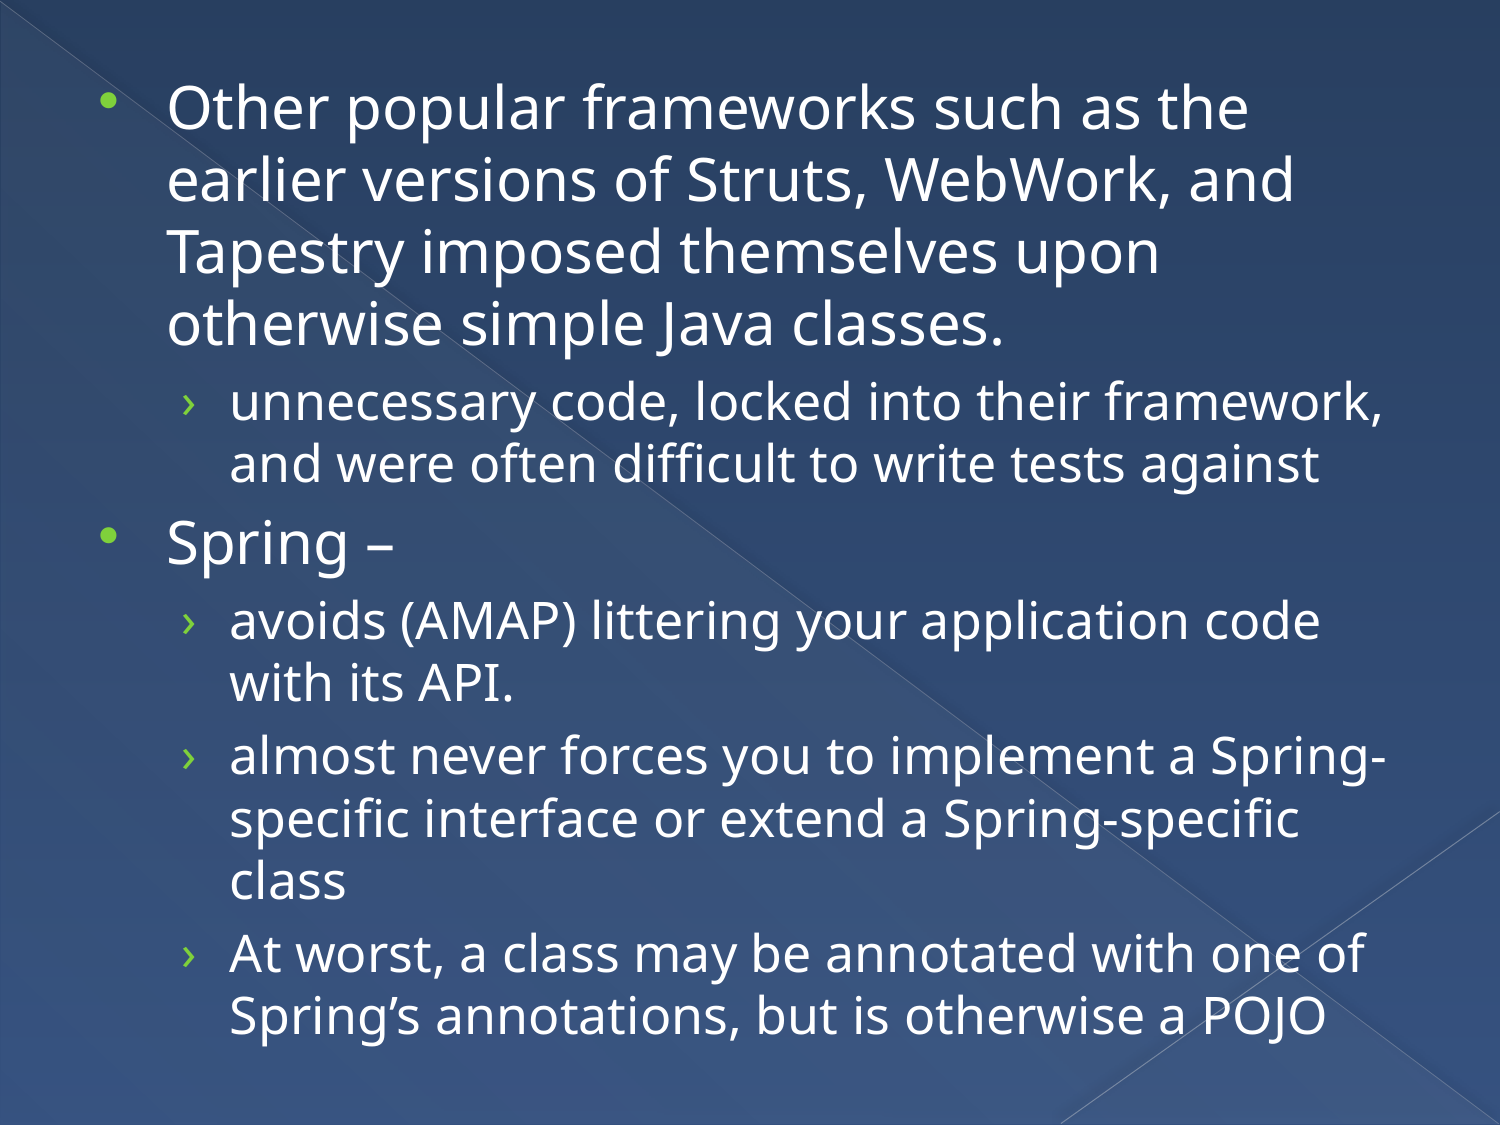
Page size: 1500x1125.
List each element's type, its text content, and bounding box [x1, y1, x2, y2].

list Other popular frameworks such as the earlier versions of Struts, WebWork, and Tapestry imposed themselves upon otherwise simple Java classes. unnecessary code, locked into their framework, and were often difficult to write tests against Spring – avoids (AMAP) littering your application code with its API. almost never forces you to implement a Spring-specific interface or extend a Spring-specific class At worst, a class may be annotated with one of Spring’s annotations, but is otherwise a POJO [75, 62, 1425, 1059]
